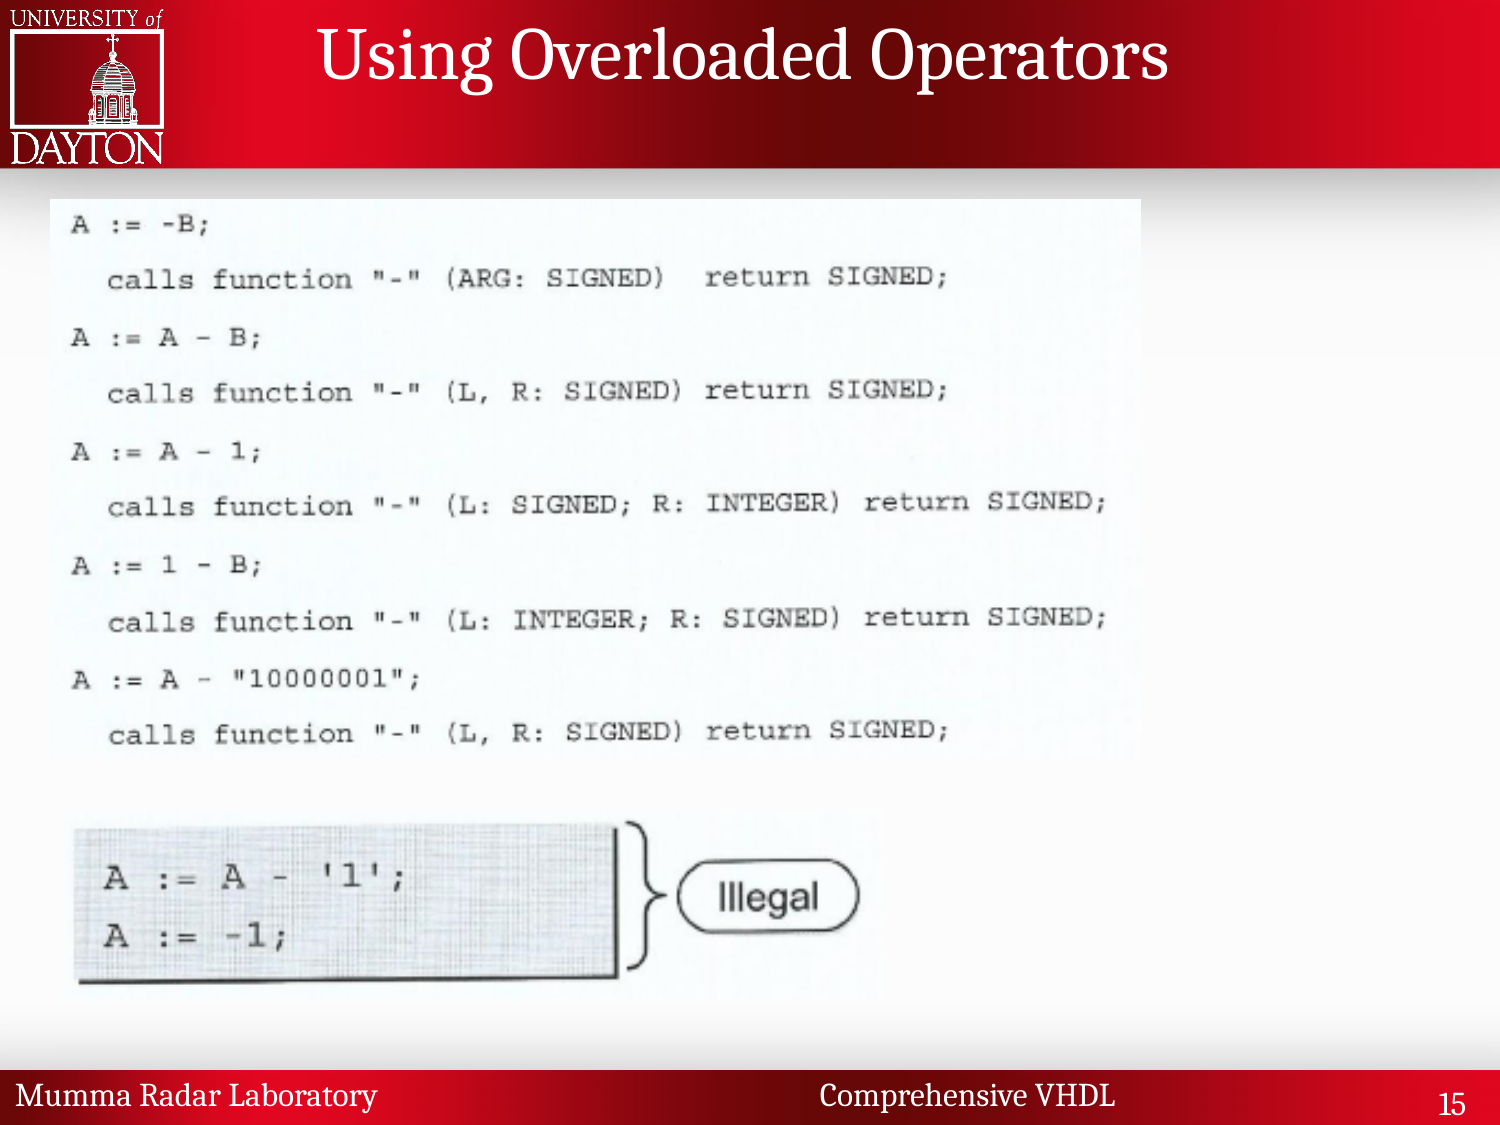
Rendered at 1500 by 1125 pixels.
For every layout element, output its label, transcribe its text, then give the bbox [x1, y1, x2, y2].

picture [0, 0, 1500, 1125]
footer Mumma Radar Laboratory Comprehensive VHDL [0, 1065, 1376, 1125]
title Using Overloaded Operators [168, 0, 1336, 173]
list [49, 199, 1141, 758]
